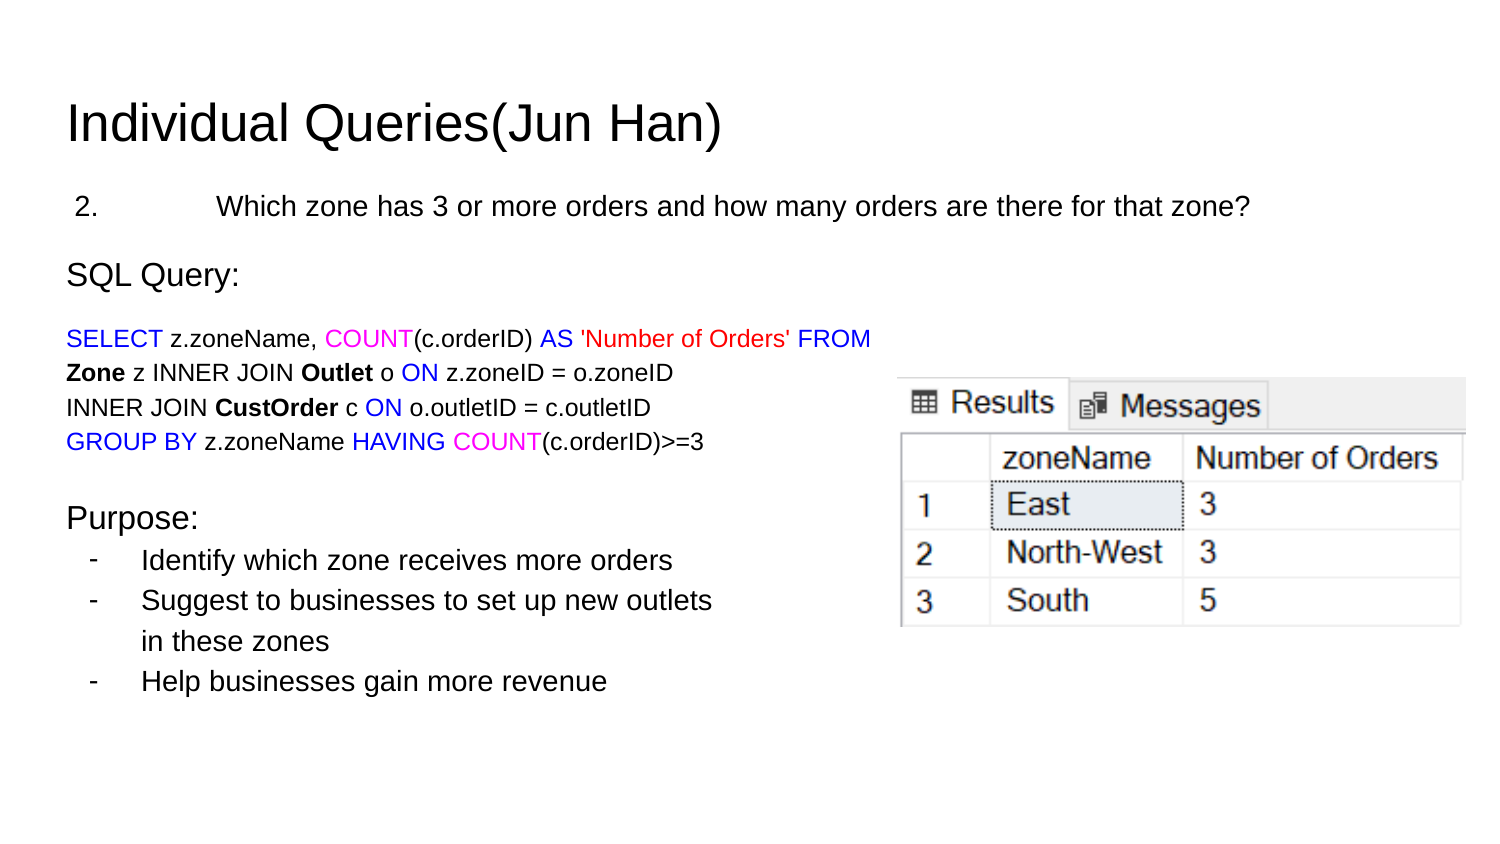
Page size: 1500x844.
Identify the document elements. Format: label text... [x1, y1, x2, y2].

picture [896, 376, 1466, 628]
title Individual Queries(Jun Han) [51, 72, 1449, 166]
list 2. Which zone has 3 or more orders and how many orders are there for that zone? SQL Query: SELECT z.zoneName, COUNT(c.orderID) AS 'Number of Orders' FROM Zone z INNER JOIN Outlet o ON z.zoneID = o.zoneID INNER JOIN CustOrder c ON o.outletID = c.outletID GROUP BY z.zoneName HAVING COUNT(c.orderID)>=3 Purpose: Identify which zone receives more orders Suggest to businesses to set up new outlets in these zones Help businesses gain more revenue [51, 166, 1449, 728]
